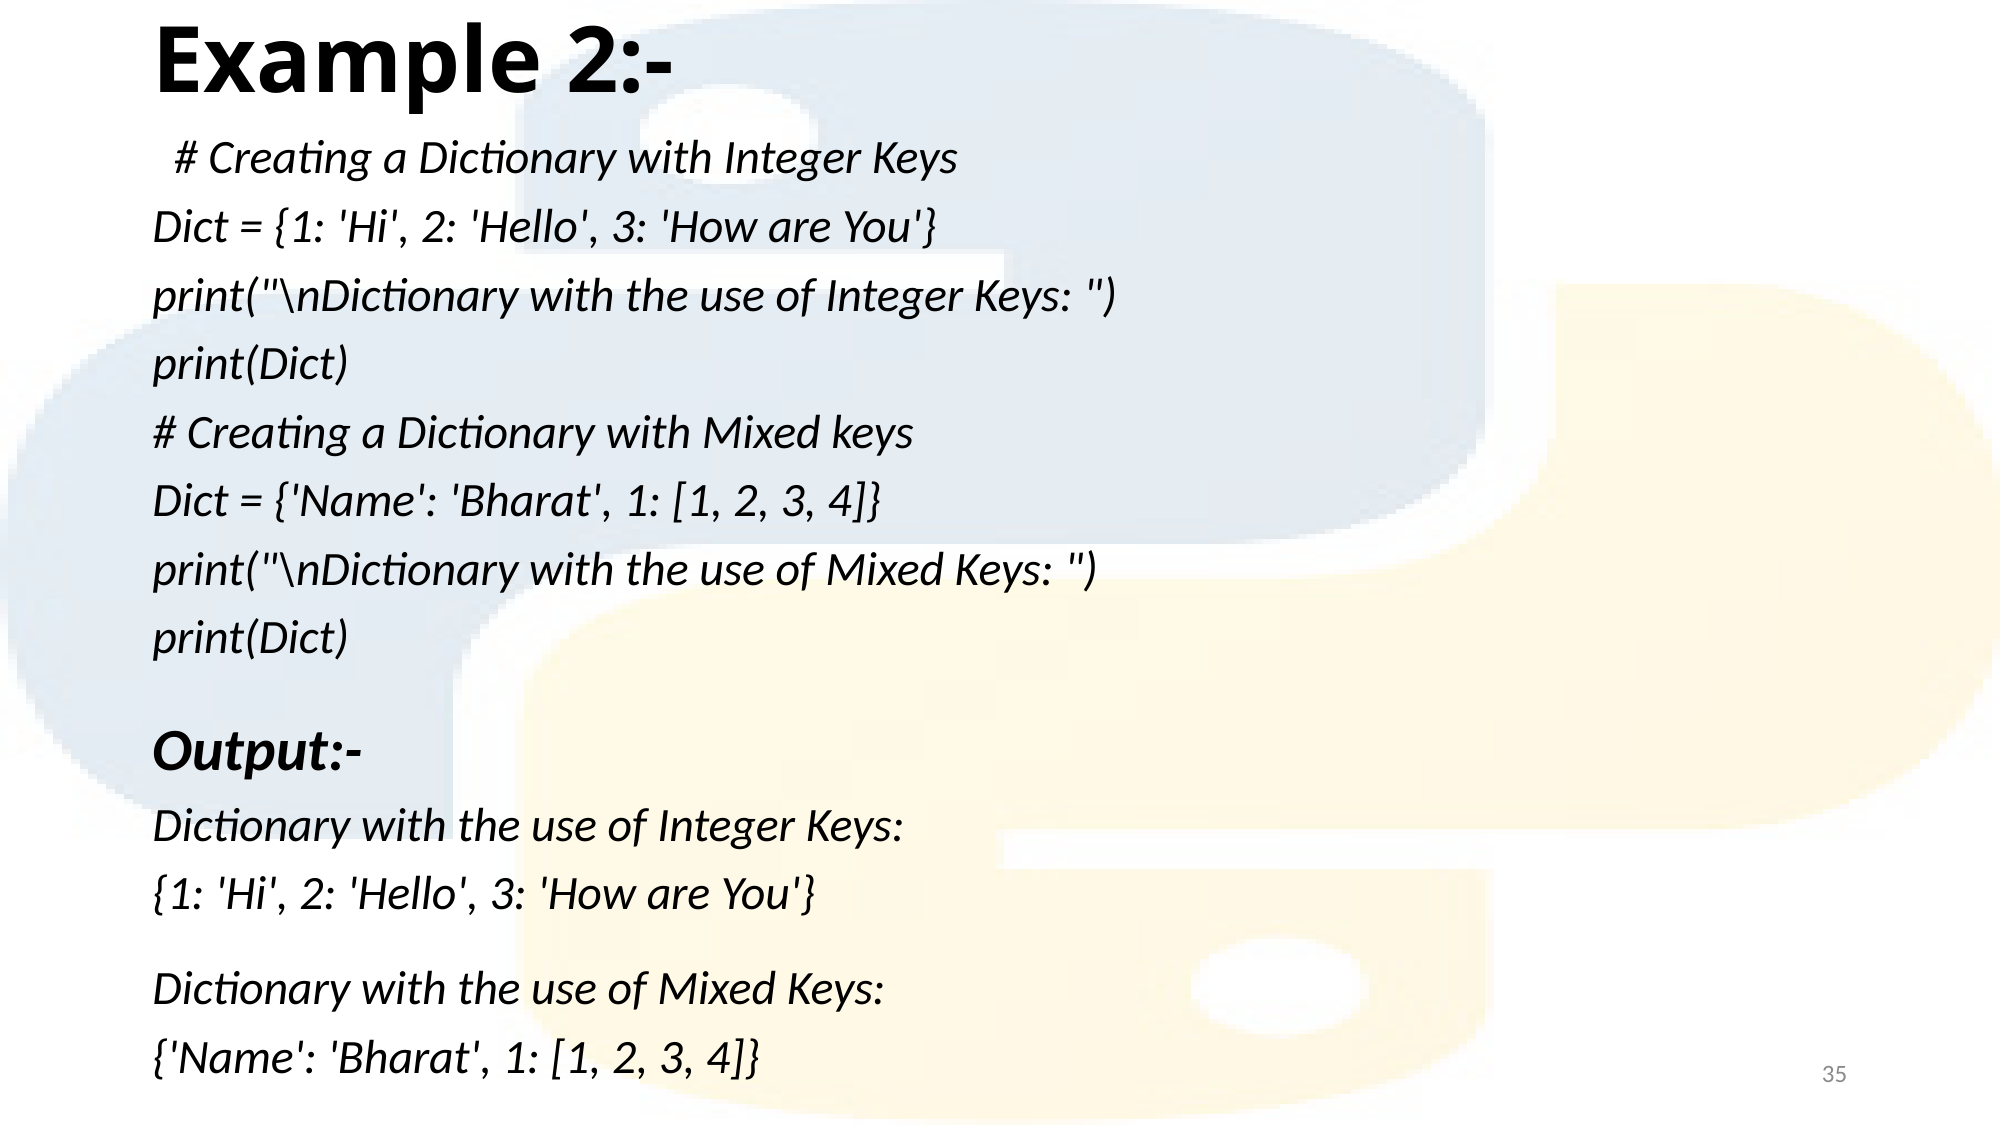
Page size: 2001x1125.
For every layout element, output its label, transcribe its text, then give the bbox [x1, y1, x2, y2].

list # Creating a Dictionary with Integer Keys Dict = {1: 'Hi', 2: 'Hello', 3: 'How are You'} print("\nDictionary with the use of Integer Keys: ") print(Dict) # Creating a Dictionary with Mixed keys Dict = {'Name': 'Bharat', 1: [1, 2, 3, 4]} print("\nDictionary with the use of Mixed Keys: ") print(Dict) Output:- Dictionary with the use of Integer Keys: {1: 'Hi', 2: 'Hello', 3: 'How are You'} Dictionary with the use of Mixed Keys: {'Name': 'Bharat', 1: [1, 2, 3, 4]} [137, 125, 1863, 1100]
slide_number 35 [1412, 1042, 1863, 1103]
title Example 2:- [137, 0, 1863, 125]
